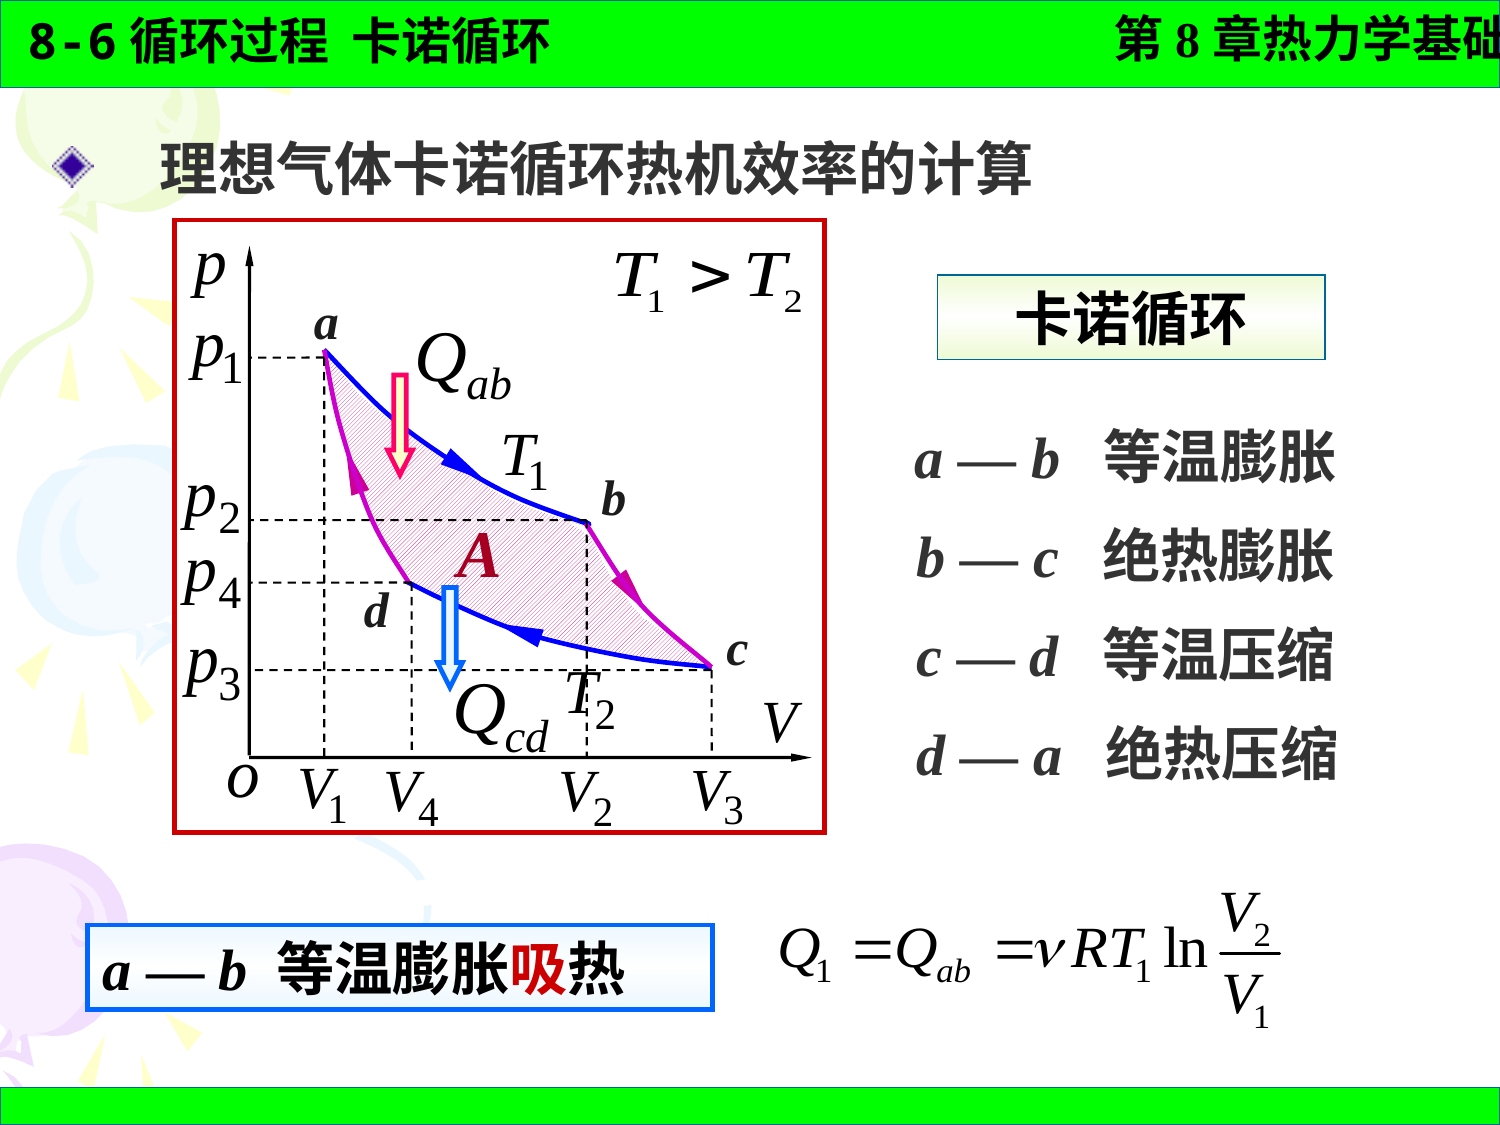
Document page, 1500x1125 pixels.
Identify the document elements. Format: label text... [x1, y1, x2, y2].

text_box 卡诺循环 [937, 275, 1325, 360]
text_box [87, 875, 1293, 1041]
text_box a — b 等温膨胀 b — c 绝热膨胀 c — d 等温压缩 d — a 绝热压缩 [887, 412, 1438, 795]
picture [52, 146, 94, 188]
text_box 理想气体卡诺循环热机效率的计算 [37, 125, 1450, 210]
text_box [609, 237, 810, 320]
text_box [437, 587, 579, 781]
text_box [387, 299, 538, 476]
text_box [170, 219, 825, 835]
